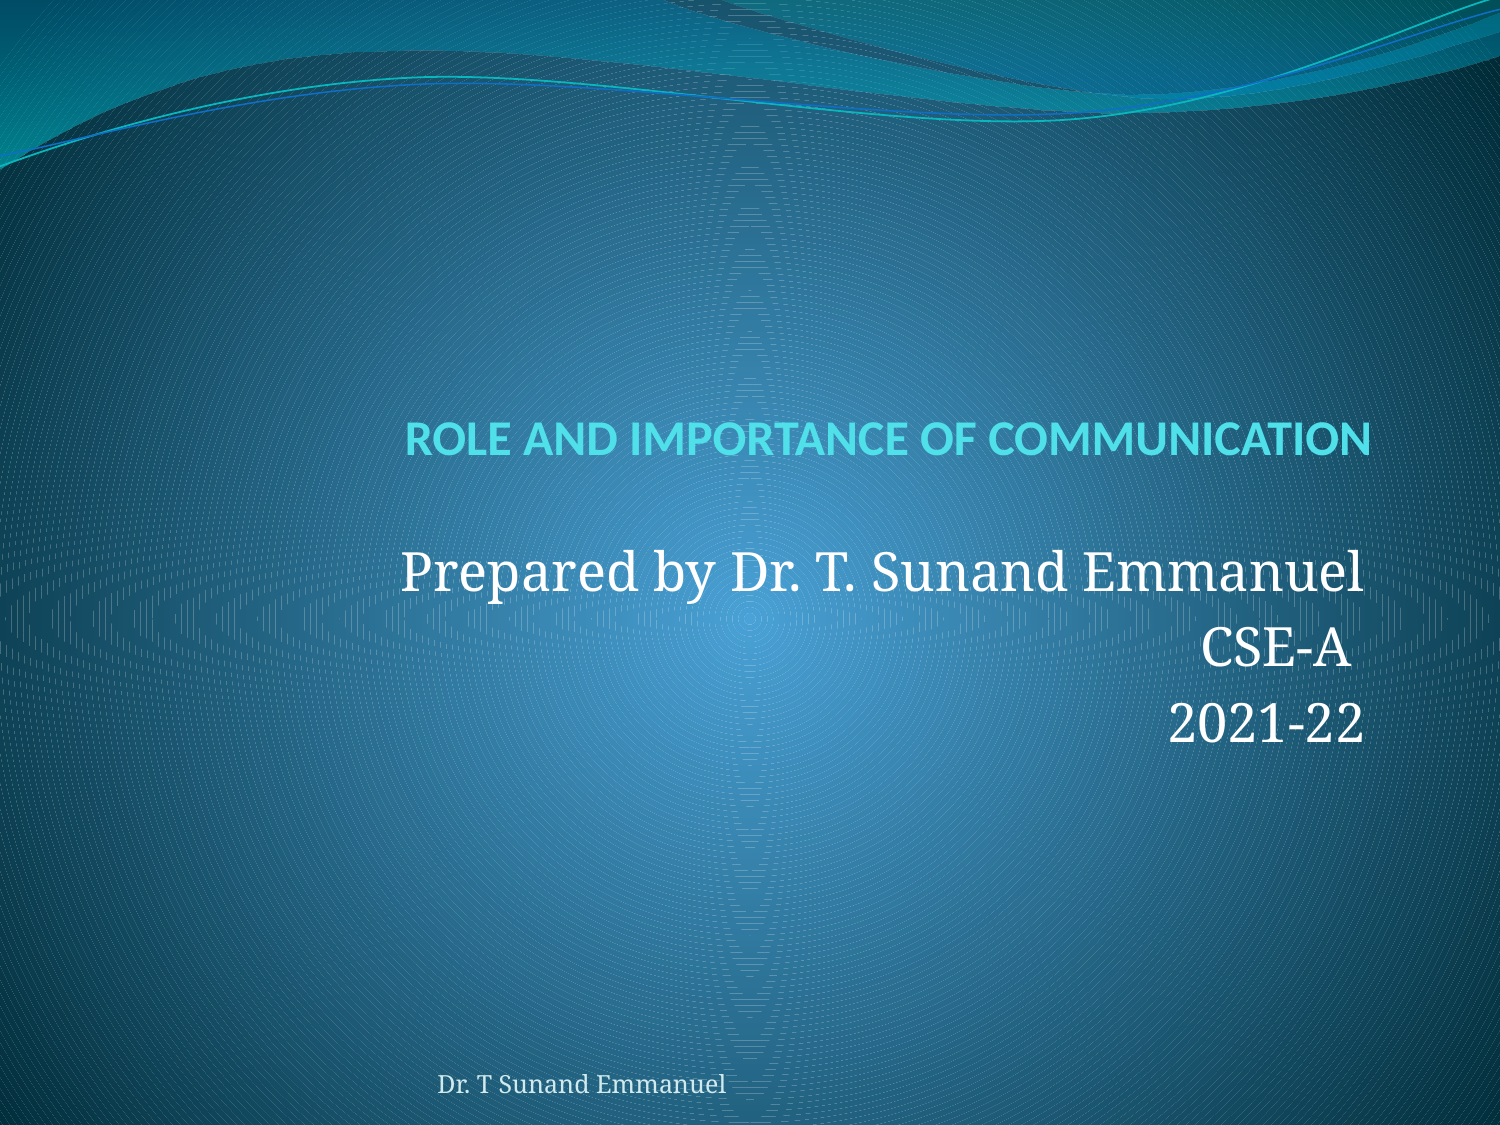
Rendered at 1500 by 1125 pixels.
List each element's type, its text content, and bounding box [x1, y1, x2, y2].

footer Dr. T Sunand Emmanuel [437, 1042, 988, 1103]
subtitle Prepared by Dr. T. Sunand Emmanuel CSE-A 2021-22 [87, 529, 1376, 818]
title ROLE AND IMPORTANCE OF COMMUNICATION [87, 224, 1376, 525]
